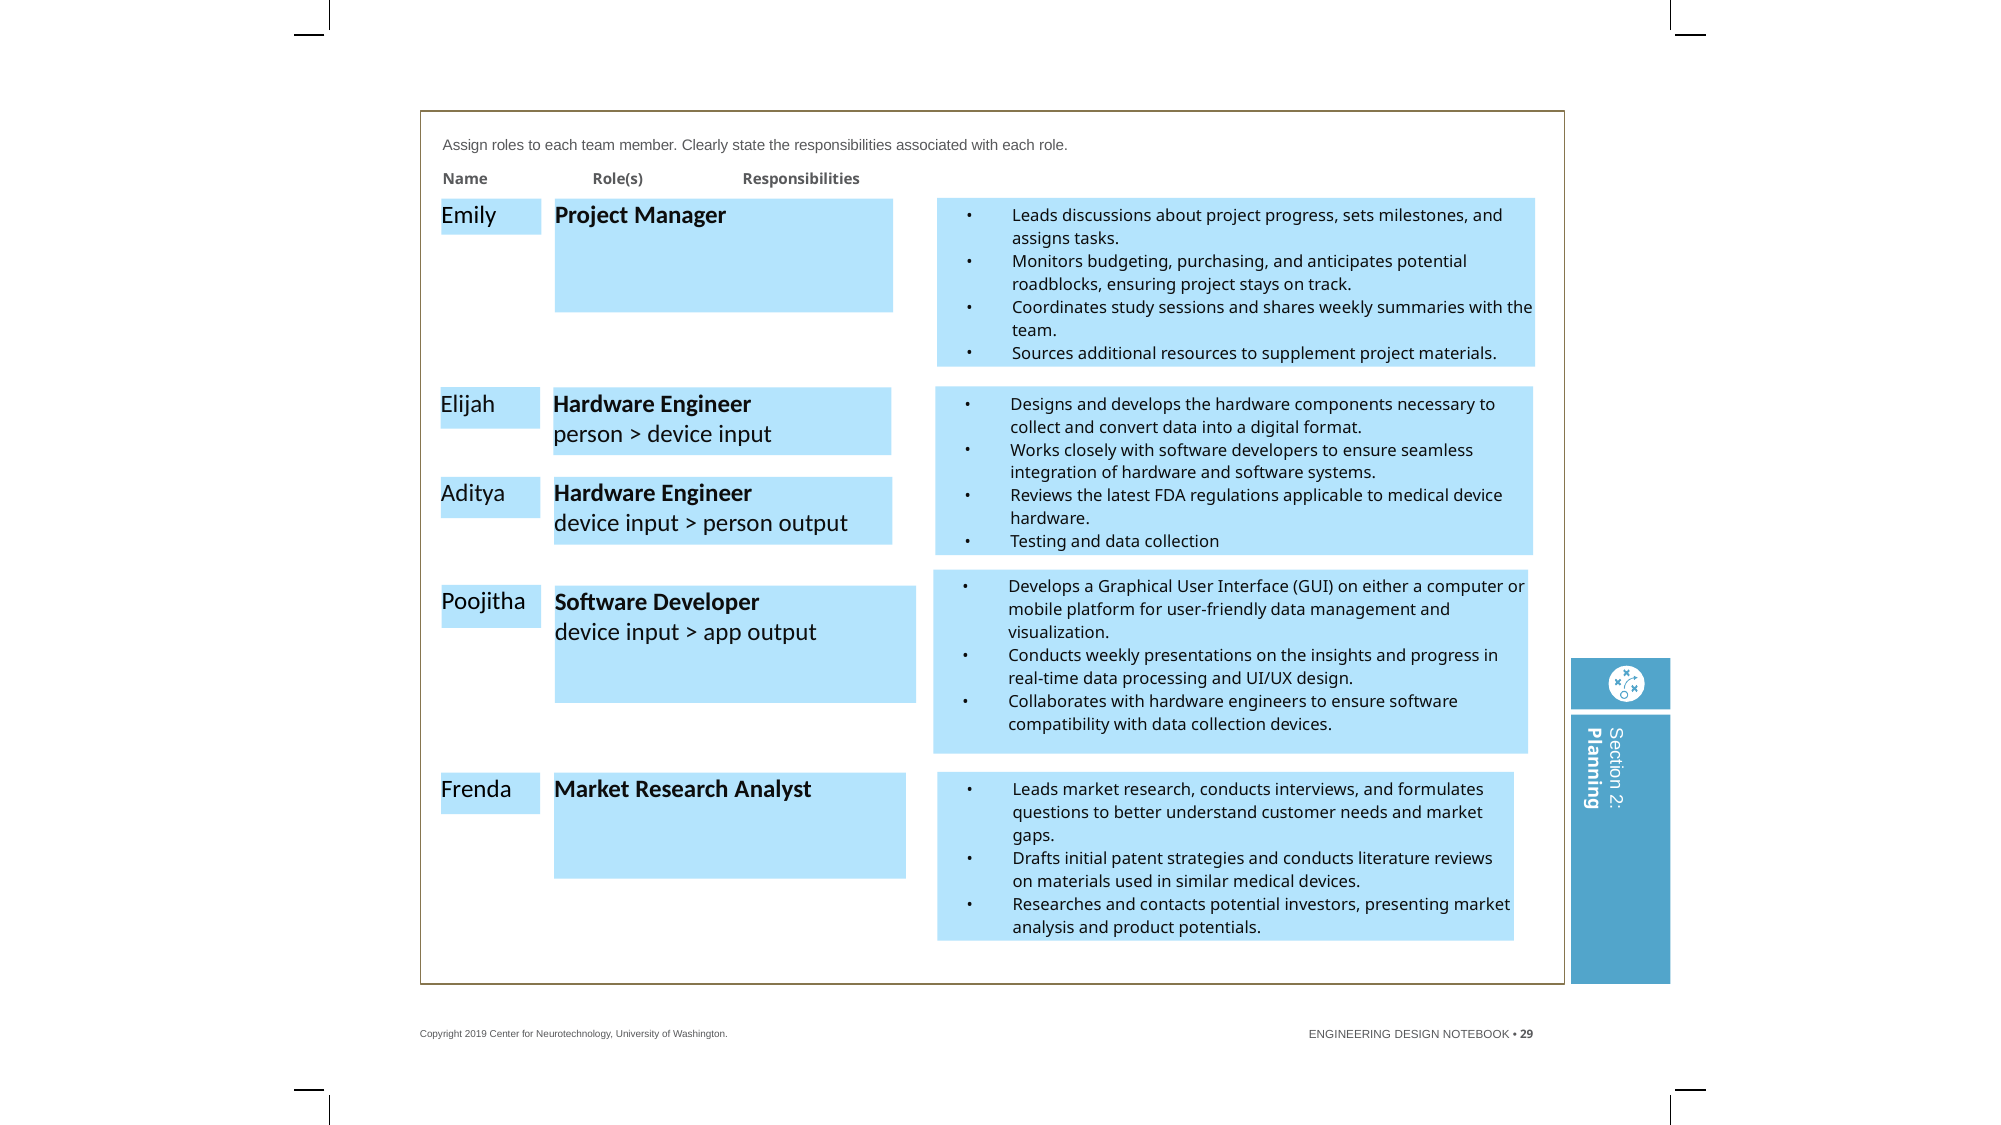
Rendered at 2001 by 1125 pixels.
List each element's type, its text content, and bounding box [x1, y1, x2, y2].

text_box [1616, 665, 1645, 698]
text_box Software Developer device input > app output [554, 585, 917, 703]
text_box [1614, 669, 1638, 699]
text_box Hardware Engineer device input > person output [554, 476, 893, 545]
text_box Hardware Engineer person > device input [553, 387, 892, 456]
text_box [1571, 714, 1671, 984]
text_box ENGINEERING DESIGN NOTEBOOK • 29 [1307, 1025, 1567, 1041]
text_box [420, 110, 1565, 984]
text_box Leads market research, conducts interviews, and formulates questions to better understand customer needs and market gaps. Drafts initial patent strategies and conducts literature reviews on materials used in similar medical devices. Researches and contacts potential investors, presenting market analysis and product potentials. [937, 771, 1514, 941]
text_box Project Manager [554, 198, 894, 313]
text_box Copyright 2019 Center for Neurotechnology, University of Washington. [418, 1025, 759, 1040]
text_box Leads discussions about project progress, sets milestones, and assigns tasks. Monitors budgeting, purchasing, and anticipates potential roadblocks, ensuring project stays on track. Coordinates study sessions and shares weekly summaries with the team. Sources additional resources to supplement project materials. [937, 197, 1536, 367]
text_box [1571, 658, 1671, 710]
text_box Frenda [441, 772, 541, 815]
text_box Designs and develops the hardware components necessary to collect and convert data into a digital format. Works closely with software developers to ensure seamless integration of hardware and software systems. Reviews the latest FDA regulations applicable to medical device hardware. Testing and data collection [935, 386, 1534, 556]
text_box Section 2: Planning [1584, 726, 1632, 895]
text_box Elijah [440, 387, 541, 429]
text_box Assign roles to each team member. Clearly state the responsibilities associated with each role. Name Role(s) Responsibilities [441, 133, 1171, 188]
text_box Emily [441, 198, 542, 235]
text_box Develops a Graphical User Interface (GUI) on either a computer or mobile platform for user-friendly data management and visualization. Conducts weekly presentations on the insights and progress in real-time data processing and UI/UX design. Collaborates with hardware engineers to ensure software compatibility with data collection devices. [933, 569, 1529, 754]
text_box Market Research Analyst [554, 772, 906, 879]
text_box Poojitha [441, 584, 542, 628]
text_box [1608, 671, 1614, 697]
text_box Aditya [440, 476, 541, 519]
